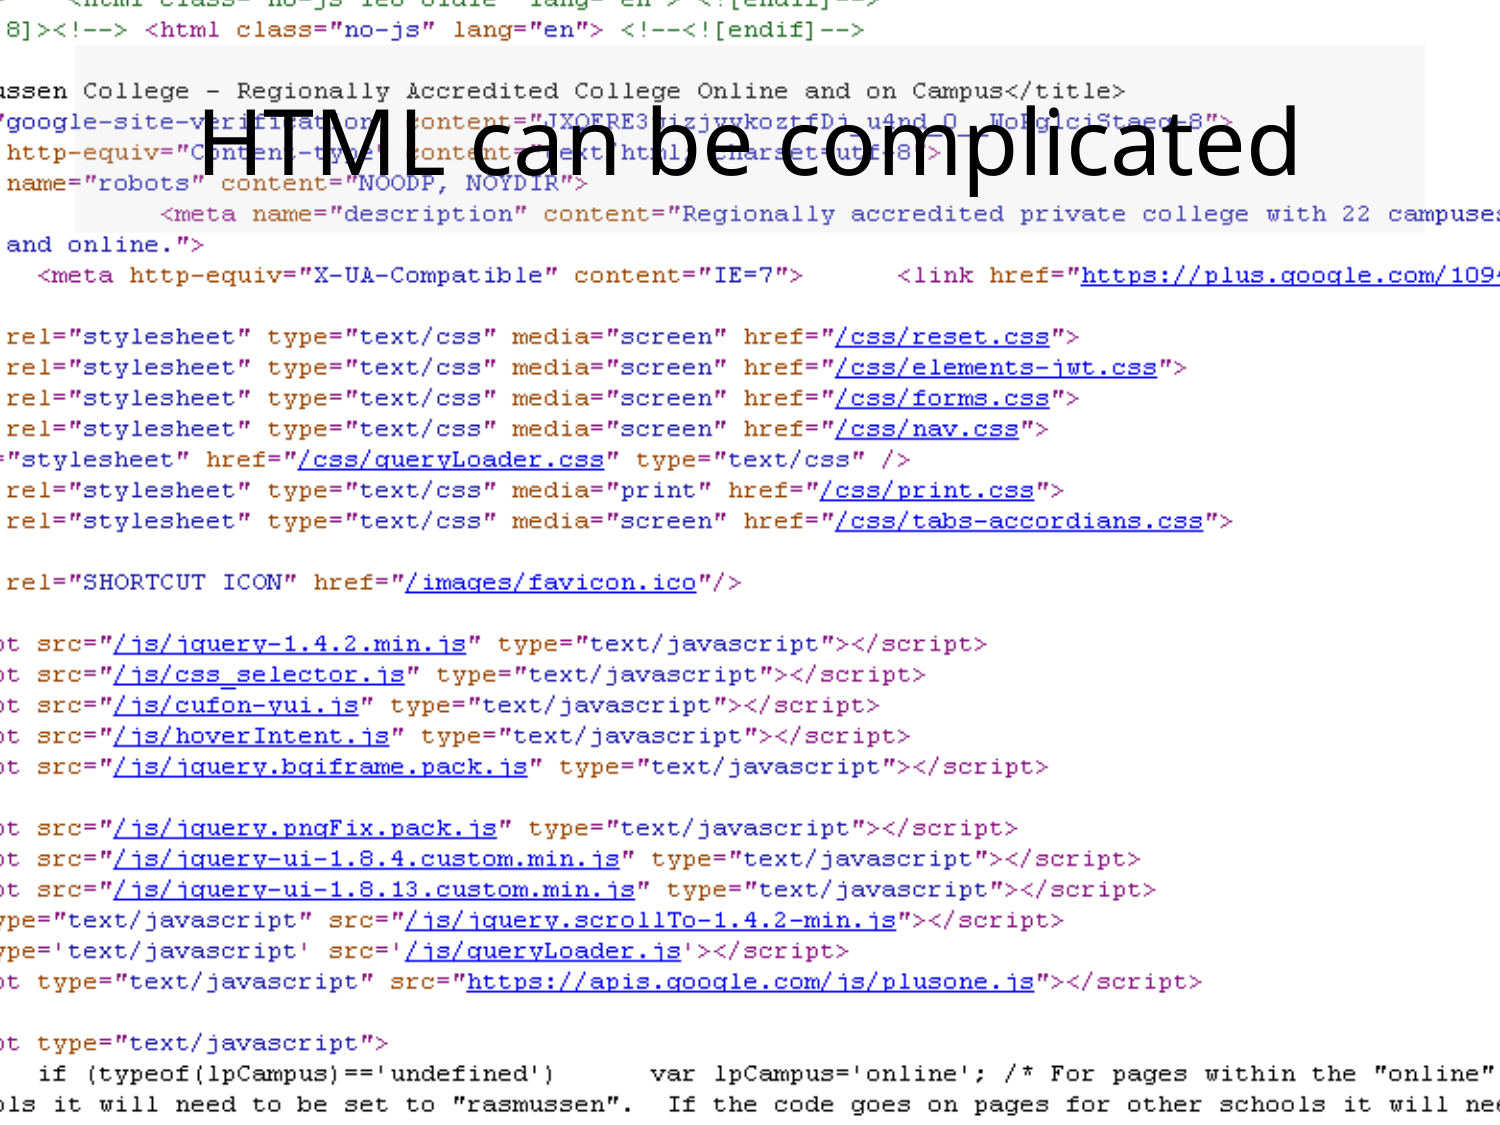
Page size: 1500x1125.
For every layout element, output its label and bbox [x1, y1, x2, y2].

list [0, 0, 1500, 1125]
